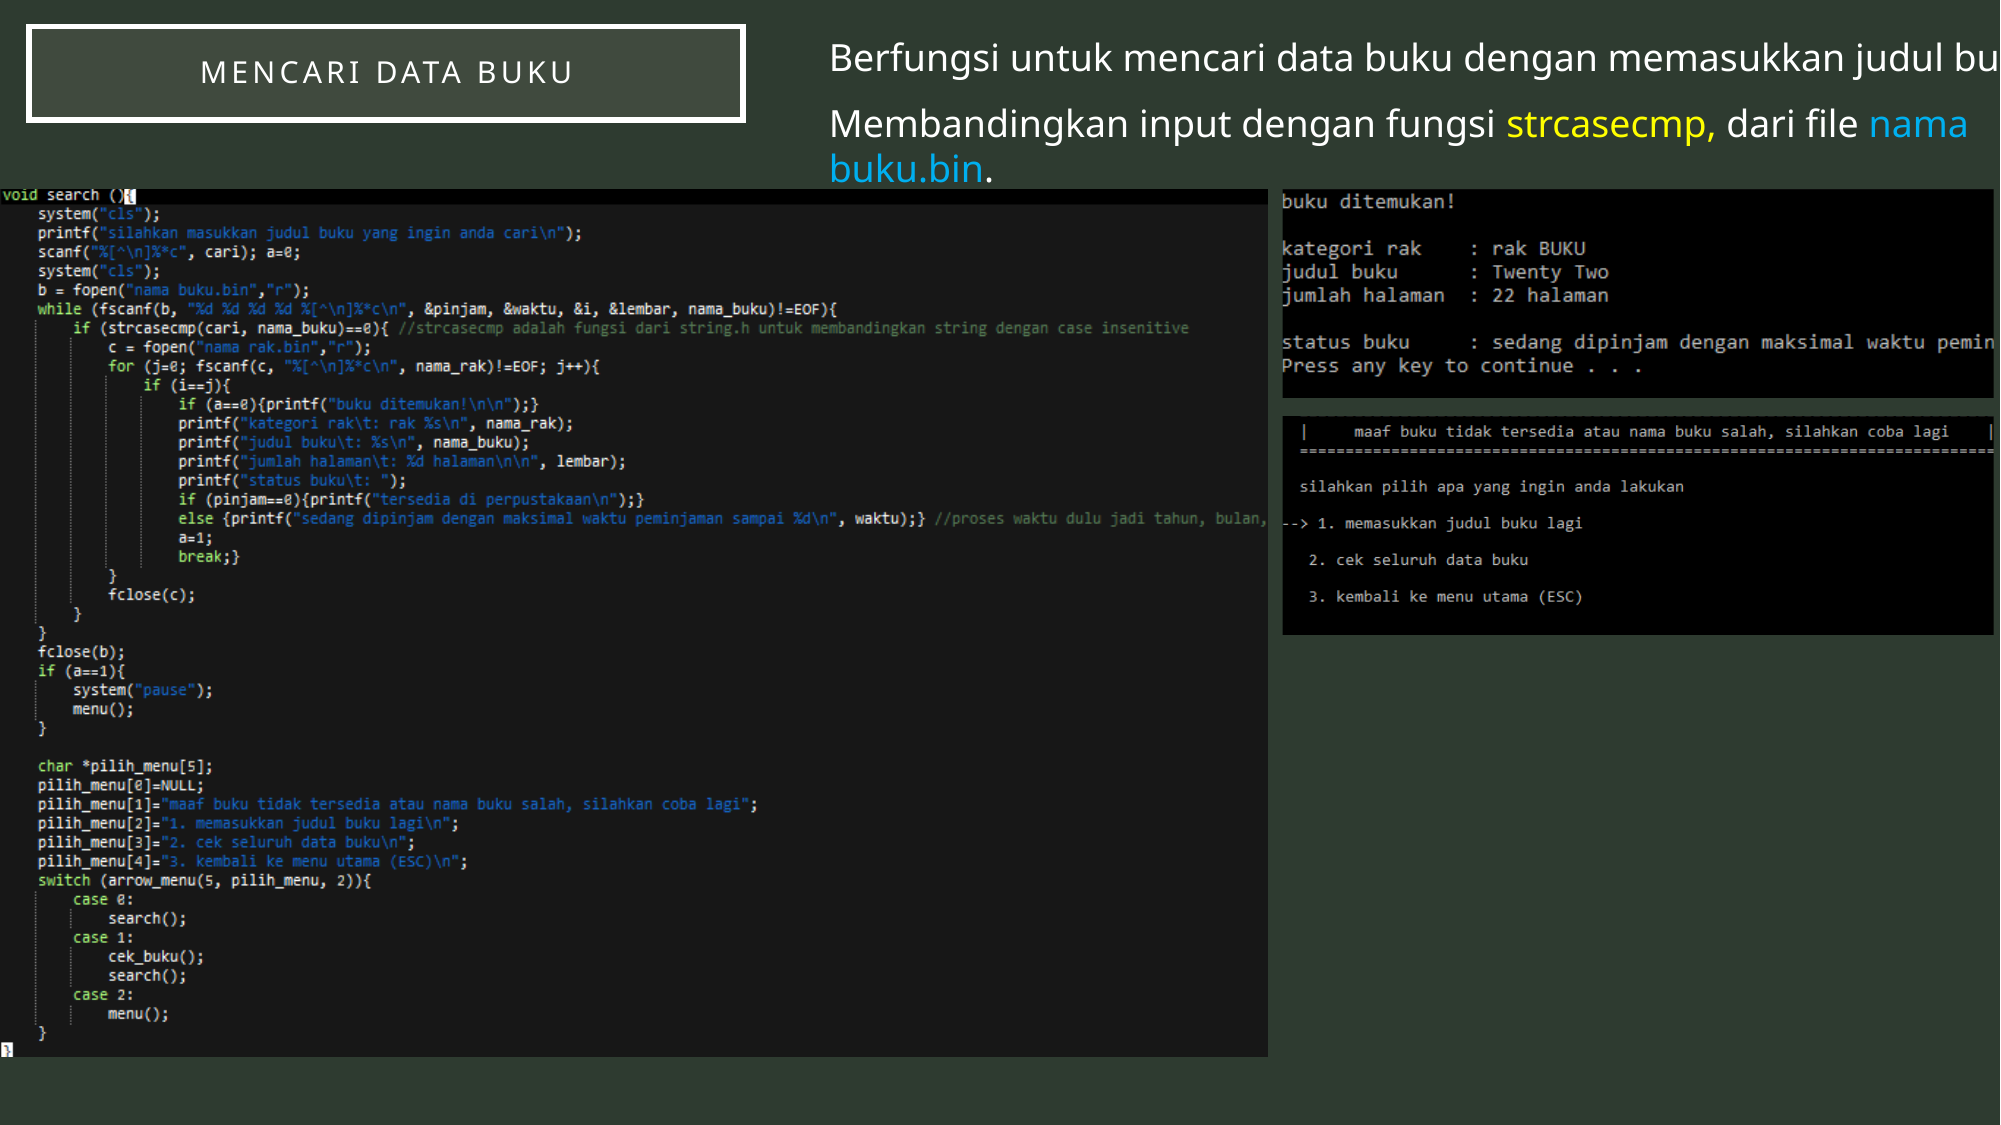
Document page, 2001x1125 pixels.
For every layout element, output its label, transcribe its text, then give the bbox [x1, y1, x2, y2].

list Berfungsi untuk mencari data buku dengan memasukkan judul buku. Membandingkan input dengan fungsi strcasecmp, dari file nama buku.bin. [813, 26, 2000, 536]
picture [0, 189, 1268, 1057]
title Mencari data buku [26, 24, 746, 123]
picture [1282, 189, 1994, 398]
picture [1282, 416, 1994, 635]
